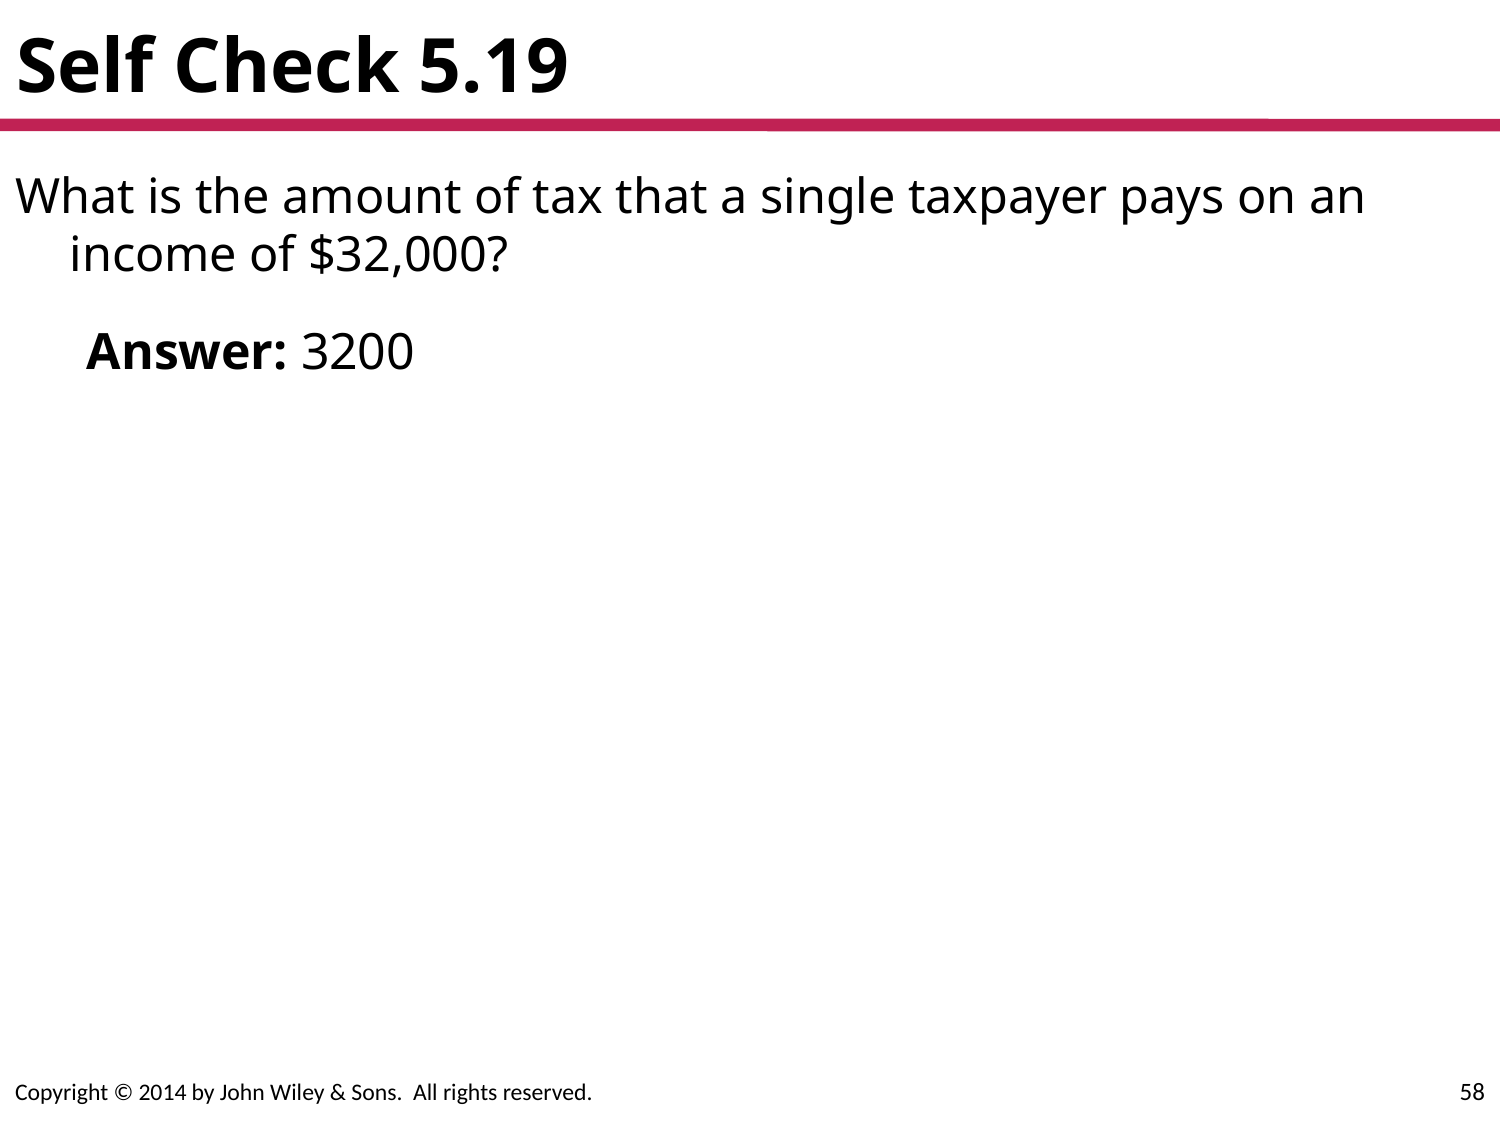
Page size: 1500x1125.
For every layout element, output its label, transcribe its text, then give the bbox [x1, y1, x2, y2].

list Answer: 3200 [71, 312, 1424, 399]
title Self Check 5.19 [1, 0, 1500, 125]
list What is the amount of tax that a single taxpayer pays on an income of $32,000? [0, 157, 1424, 290]
